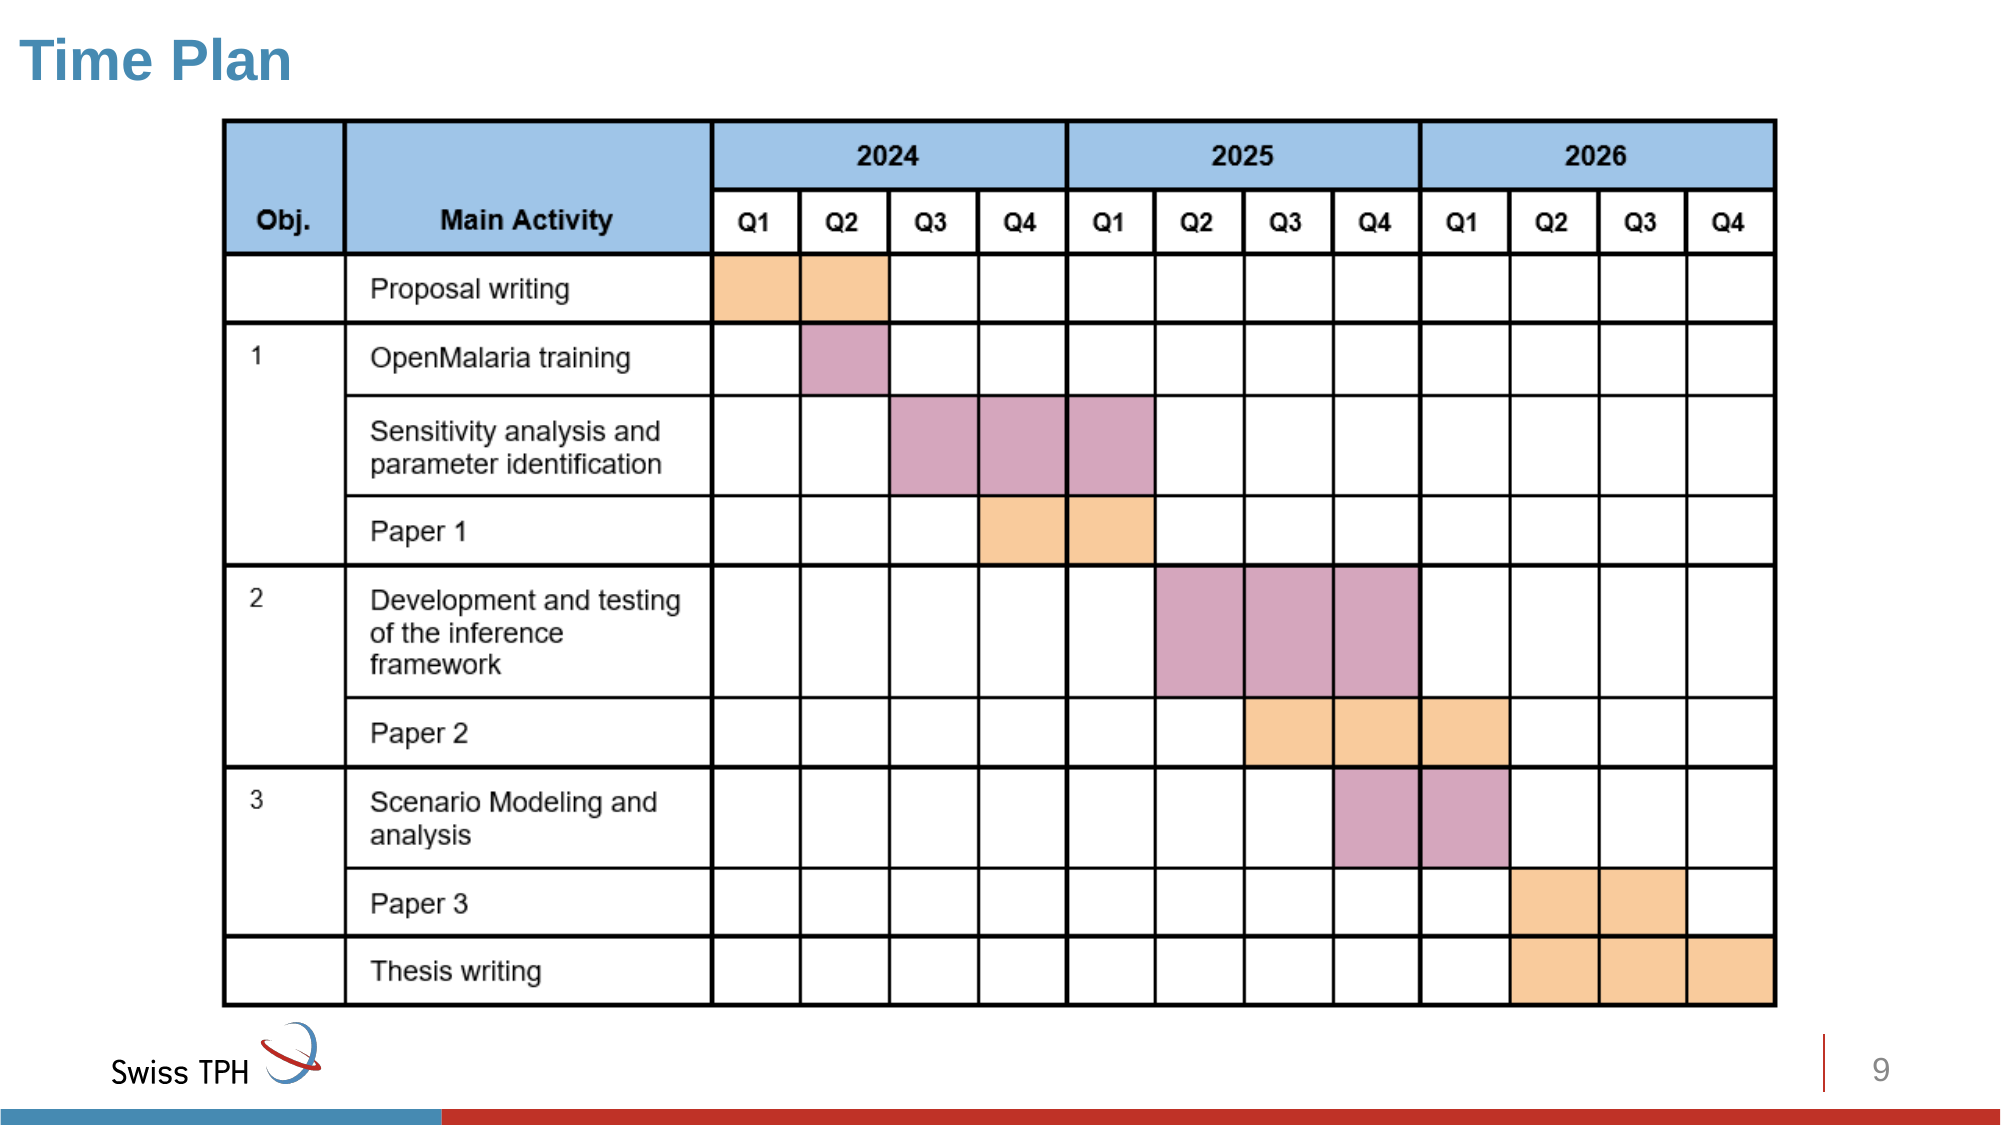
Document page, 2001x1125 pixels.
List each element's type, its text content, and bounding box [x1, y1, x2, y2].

title Time Plan [19, 0, 1799, 123]
picture [112, 1022, 356, 1089]
picture [216, 111, 1784, 1014]
